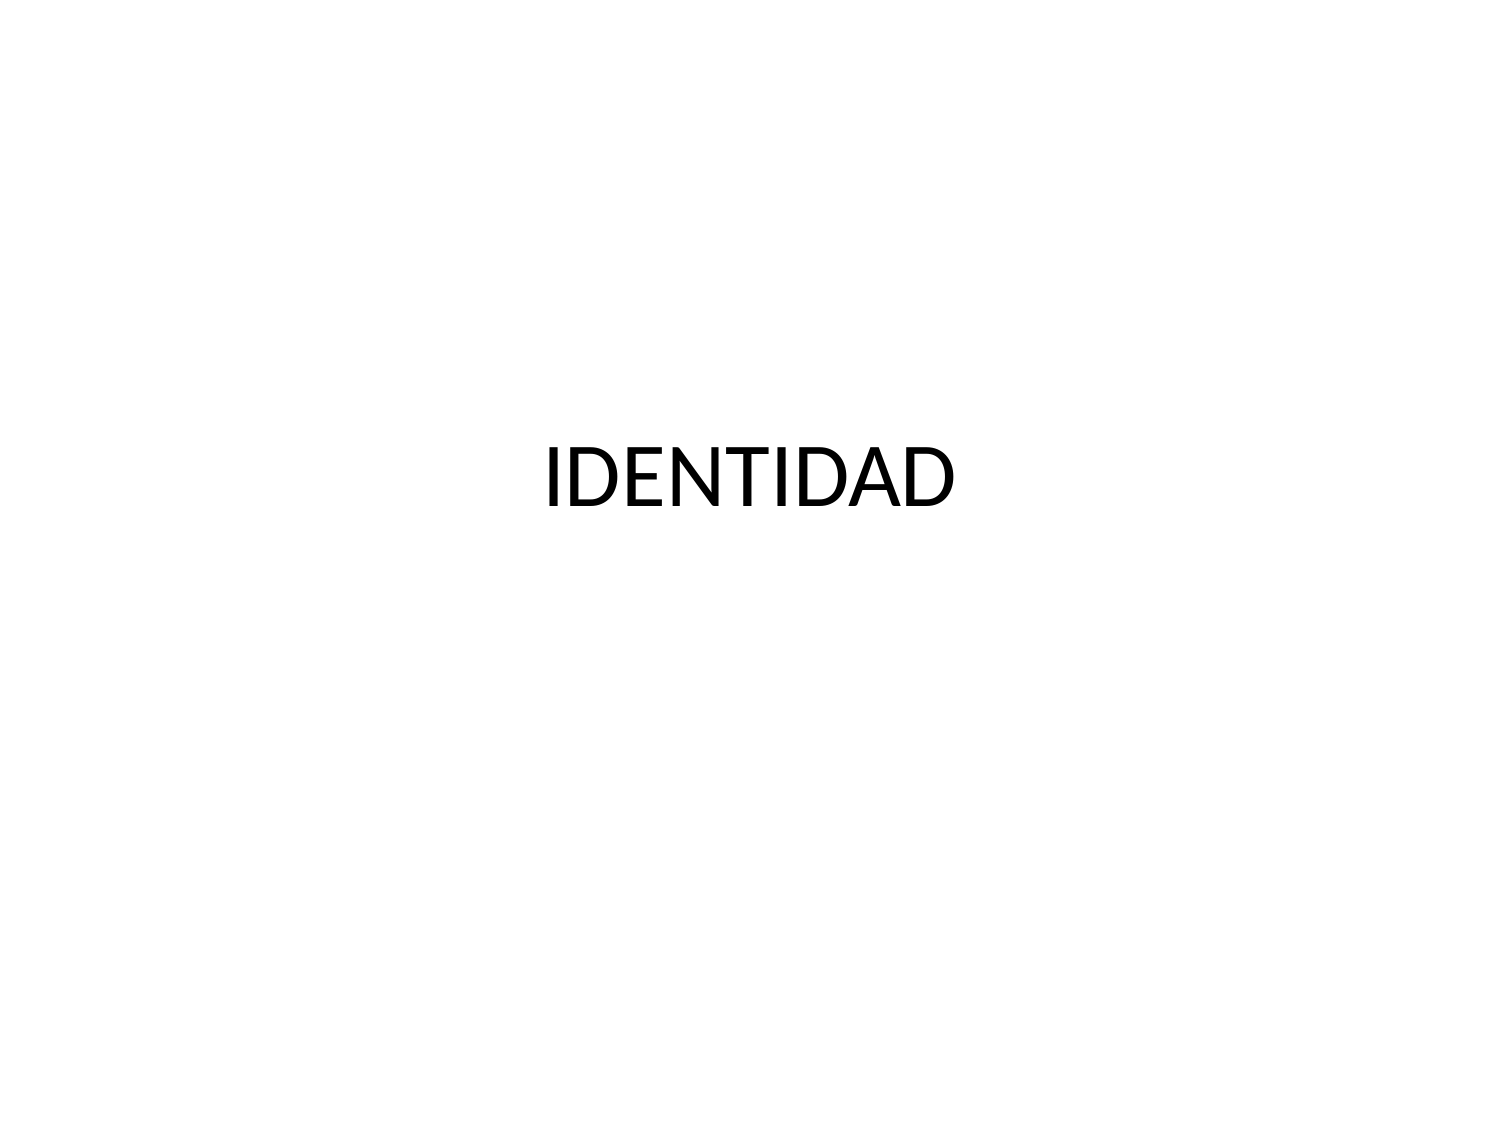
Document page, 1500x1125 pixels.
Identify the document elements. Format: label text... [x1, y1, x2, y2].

title IDENTIDAD [112, 349, 1388, 591]
